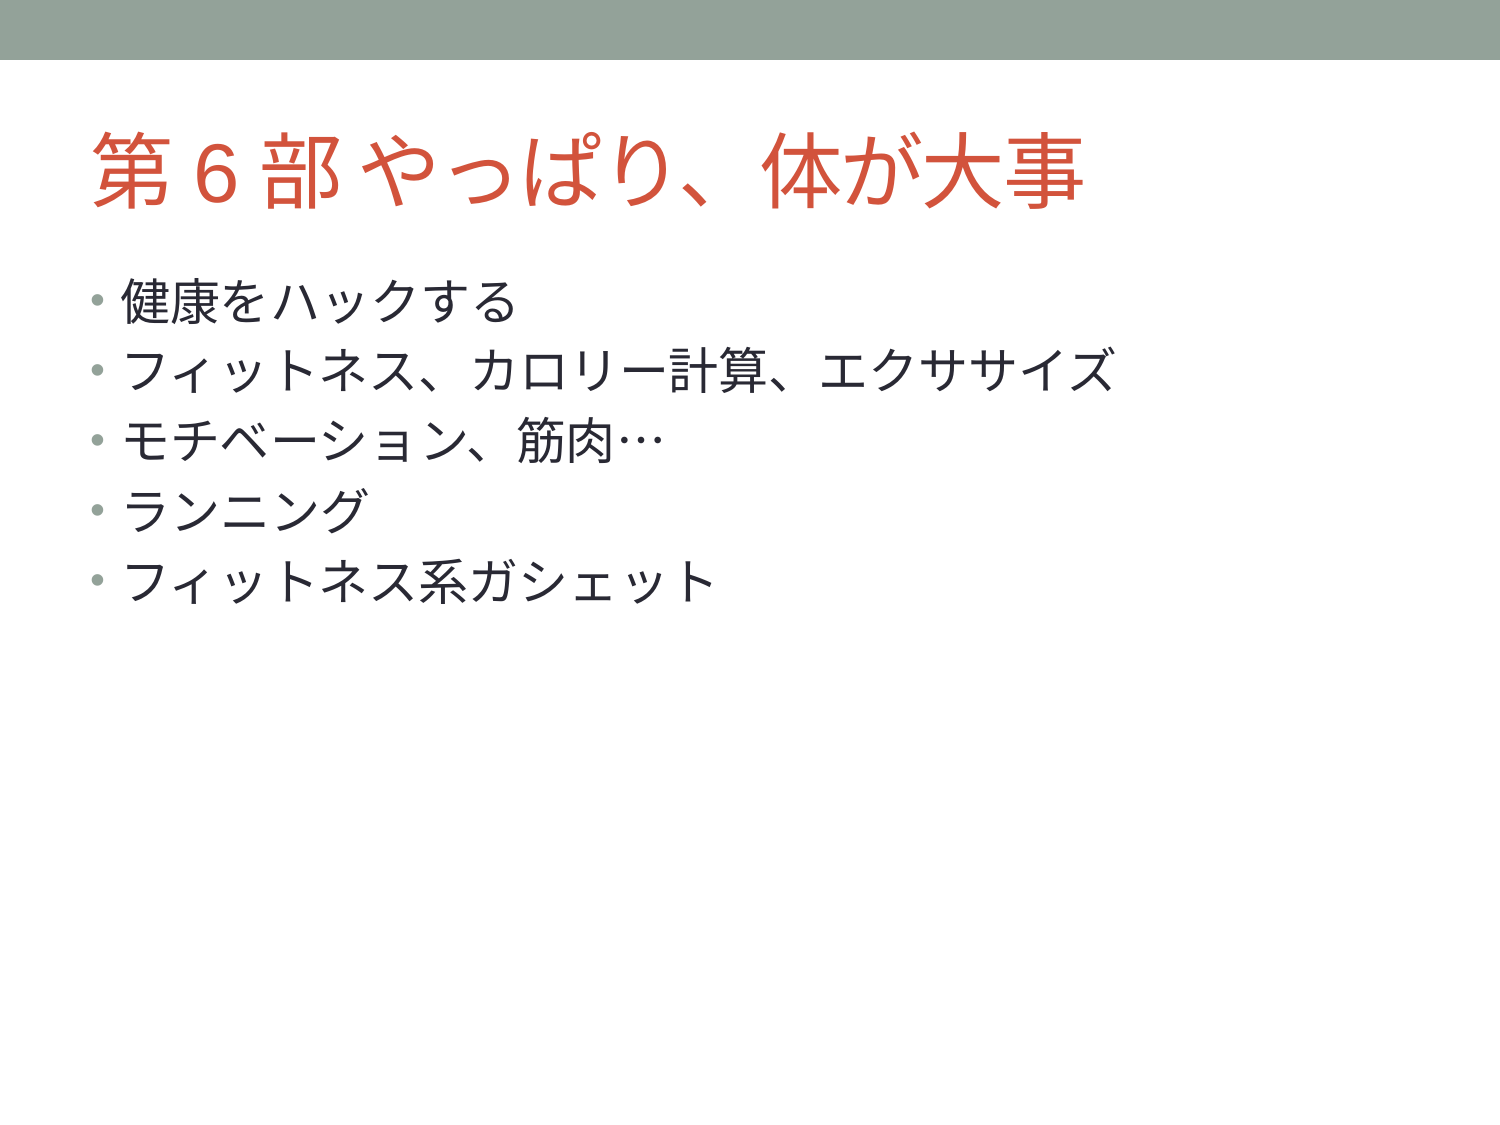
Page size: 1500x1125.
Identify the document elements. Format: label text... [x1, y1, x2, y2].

list 健康をハックする フィットネス、カロリー計算、エクササイズ モチベーション、筋肉… ランニング フィットネス系ガシェット [75, 262, 1425, 1063]
title 第6部 やっぱり、体が大事 [75, 87, 1425, 250]
